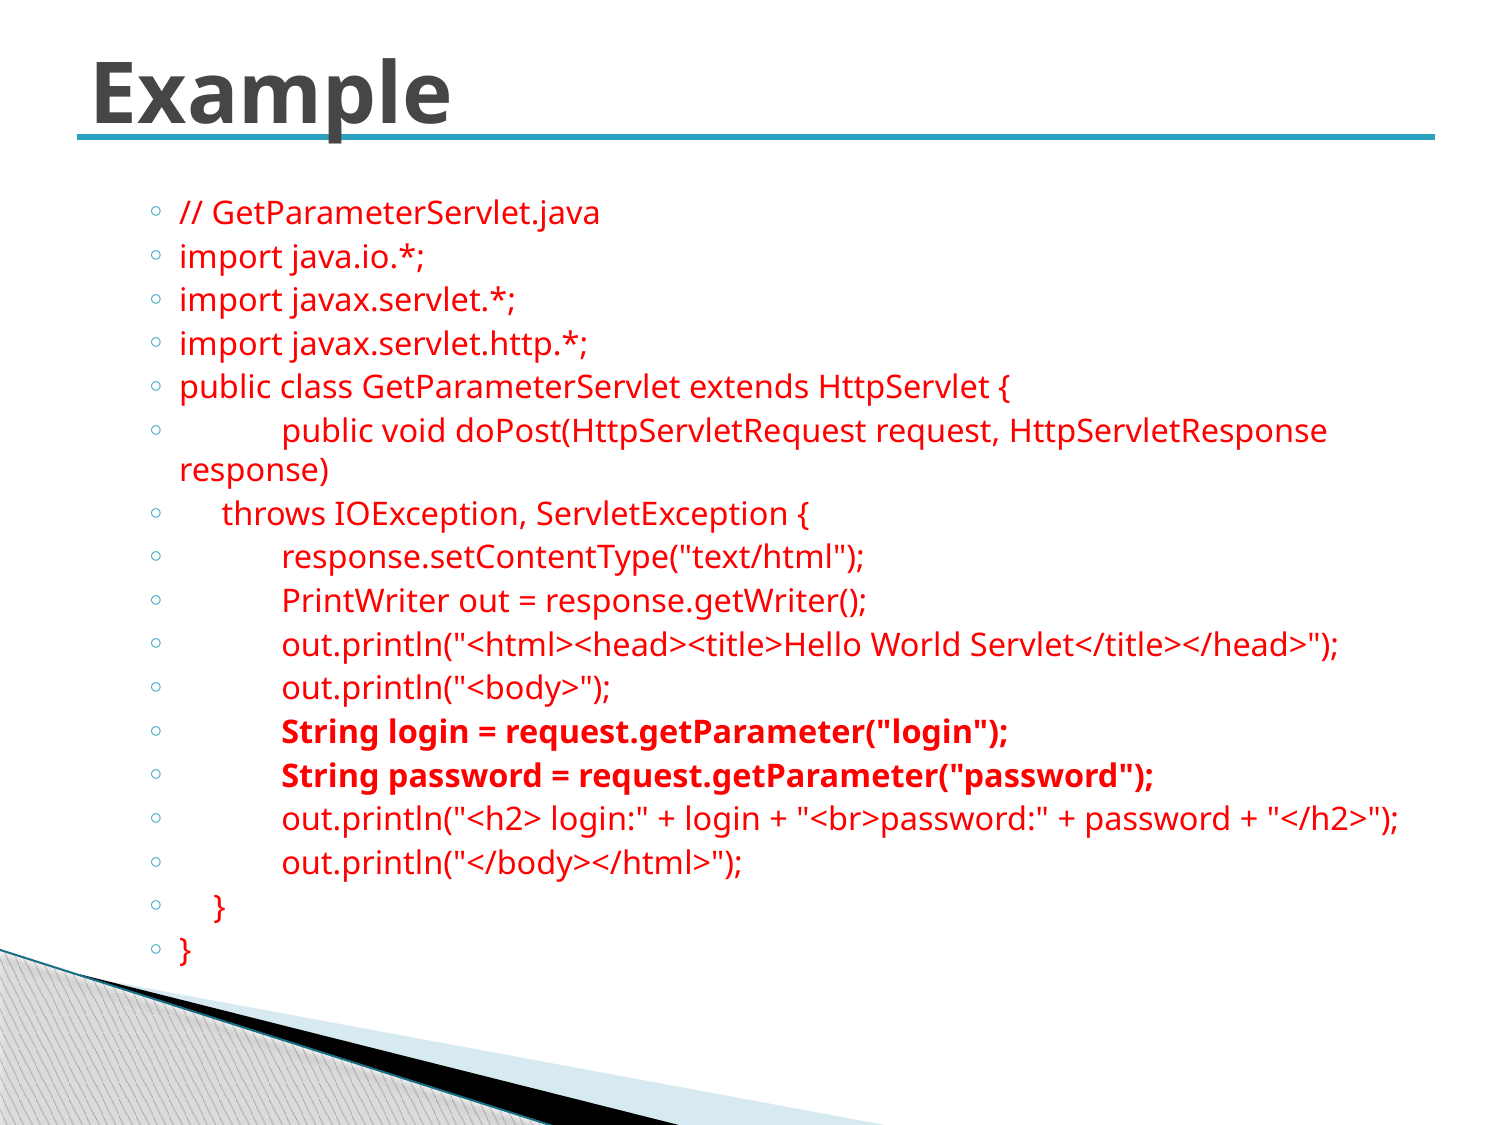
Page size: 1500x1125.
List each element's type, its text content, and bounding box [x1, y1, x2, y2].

list // GetParameterServlet.java import java.io.*; import javax.servlet.*; import javax.servlet.http.*; public class GetParameterServlet extends HttpServlet { public void doPost(HttpServletRequest request, HttpServletResponse response) throws IOException, ServletException { response.setContentType("text/html"); PrintWriter out = response.getWriter(); out.println("<html><head><title>Hello World Servlet</title></head>"); out.println("<body>"); String login = request.getParameter("login"); String password = request.getParameter("password"); out.println("<h2> login:" + login + "<br>password:" + password + "</h2>"); out.println("</body></html>"); } } [75, 184, 1425, 1024]
title Example [75, 0, 1425, 183]
